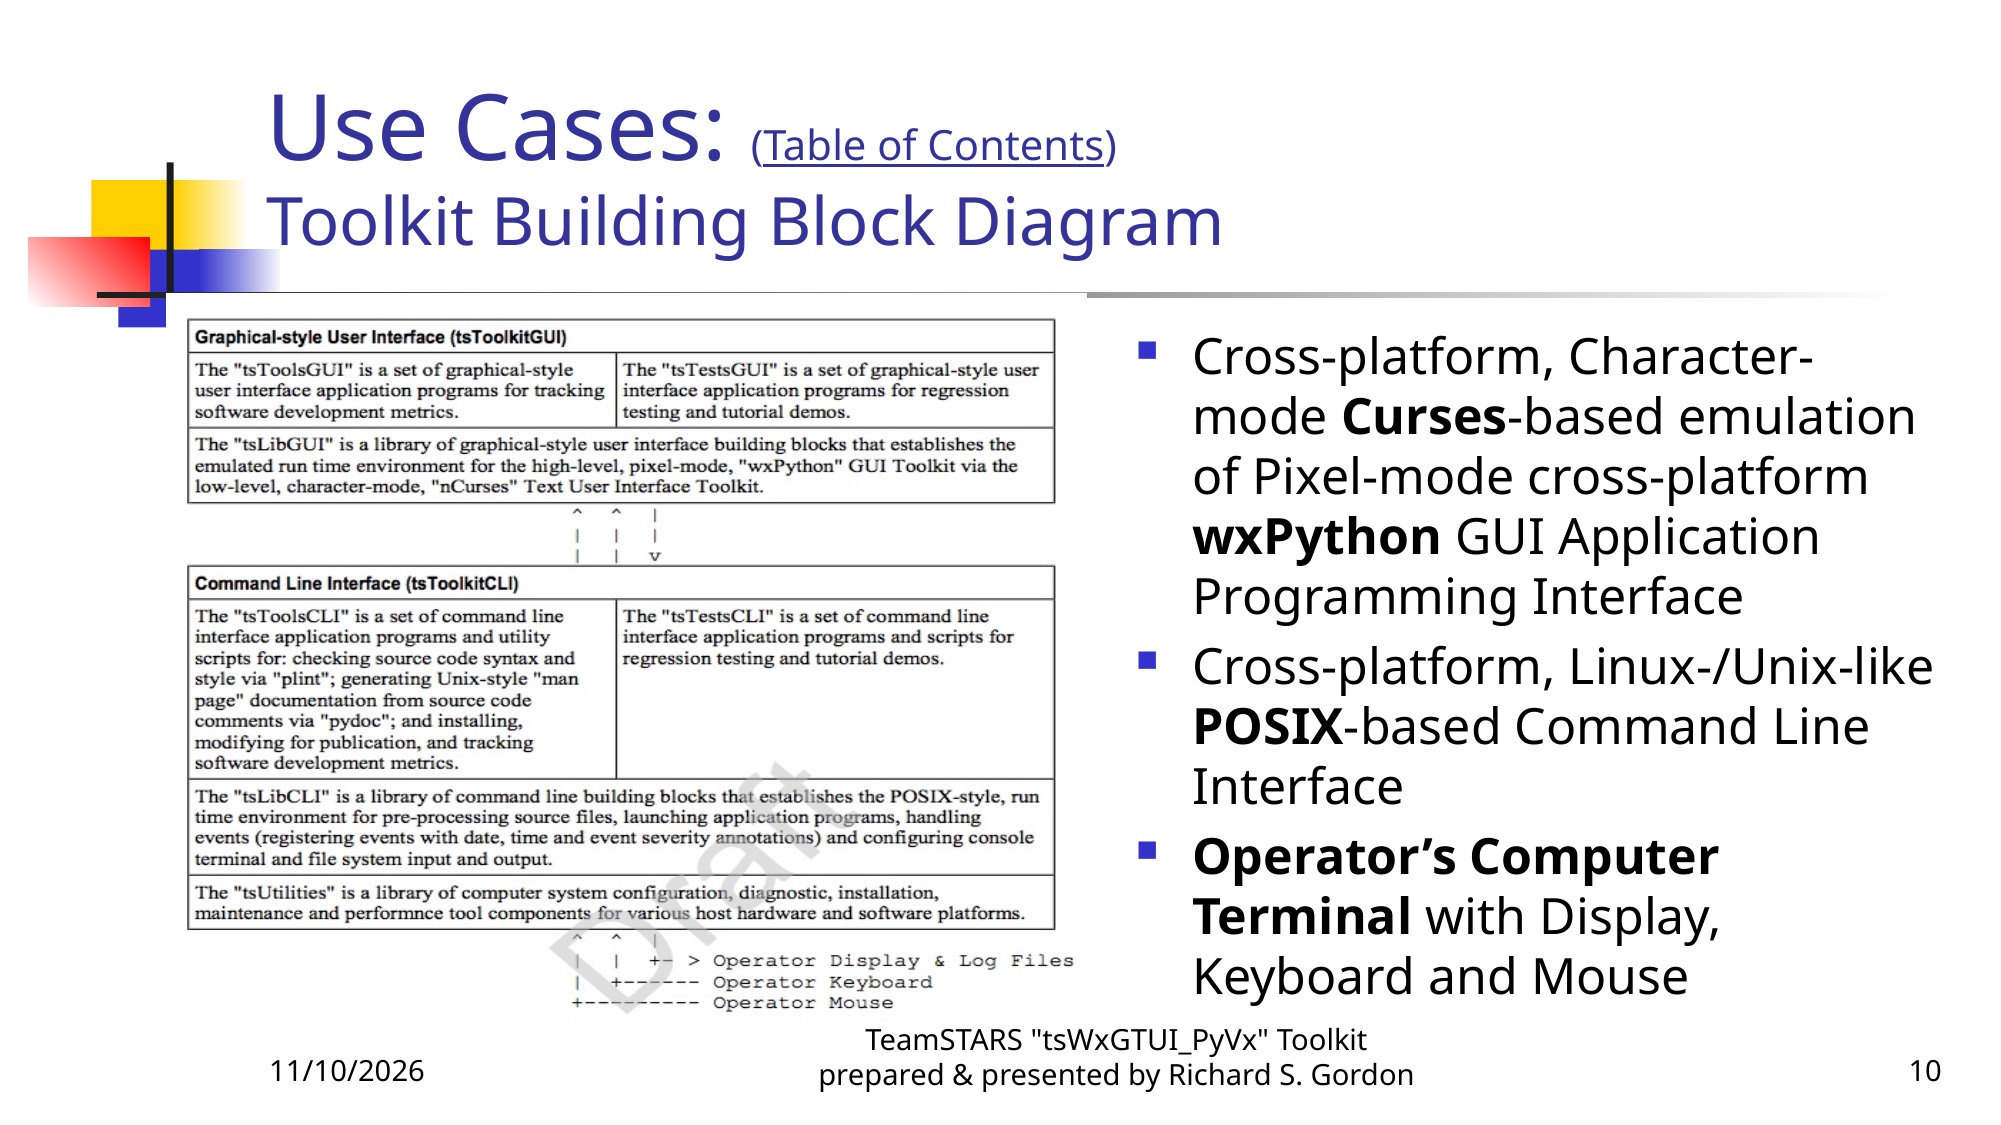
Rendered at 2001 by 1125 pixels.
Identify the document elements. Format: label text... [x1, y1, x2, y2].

list Cross-platform, Character-mode Curses-based emulation of Pixel-mode cross-platform wxPython GUI Application Programming Interface Cross-platform, Linux-/Unix-like POSIX-based Command Line Interface Operator’s Computer Terminal with Display, Keyboard and Mouse [1120, 316, 1959, 1007]
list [166, 292, 1087, 1025]
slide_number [253, 1032, 672, 1100]
footer TeamSTARS "tsWxGTUI_PyVx" Toolkit prepared & presented by Richard S. Gordon [799, 1023, 1434, 1100]
title Use Cases: (Table of Contents) Toolkit Building Block Diagram [251, 26, 1957, 267]
slide_number 10 [1540, 1023, 1958, 1100]
